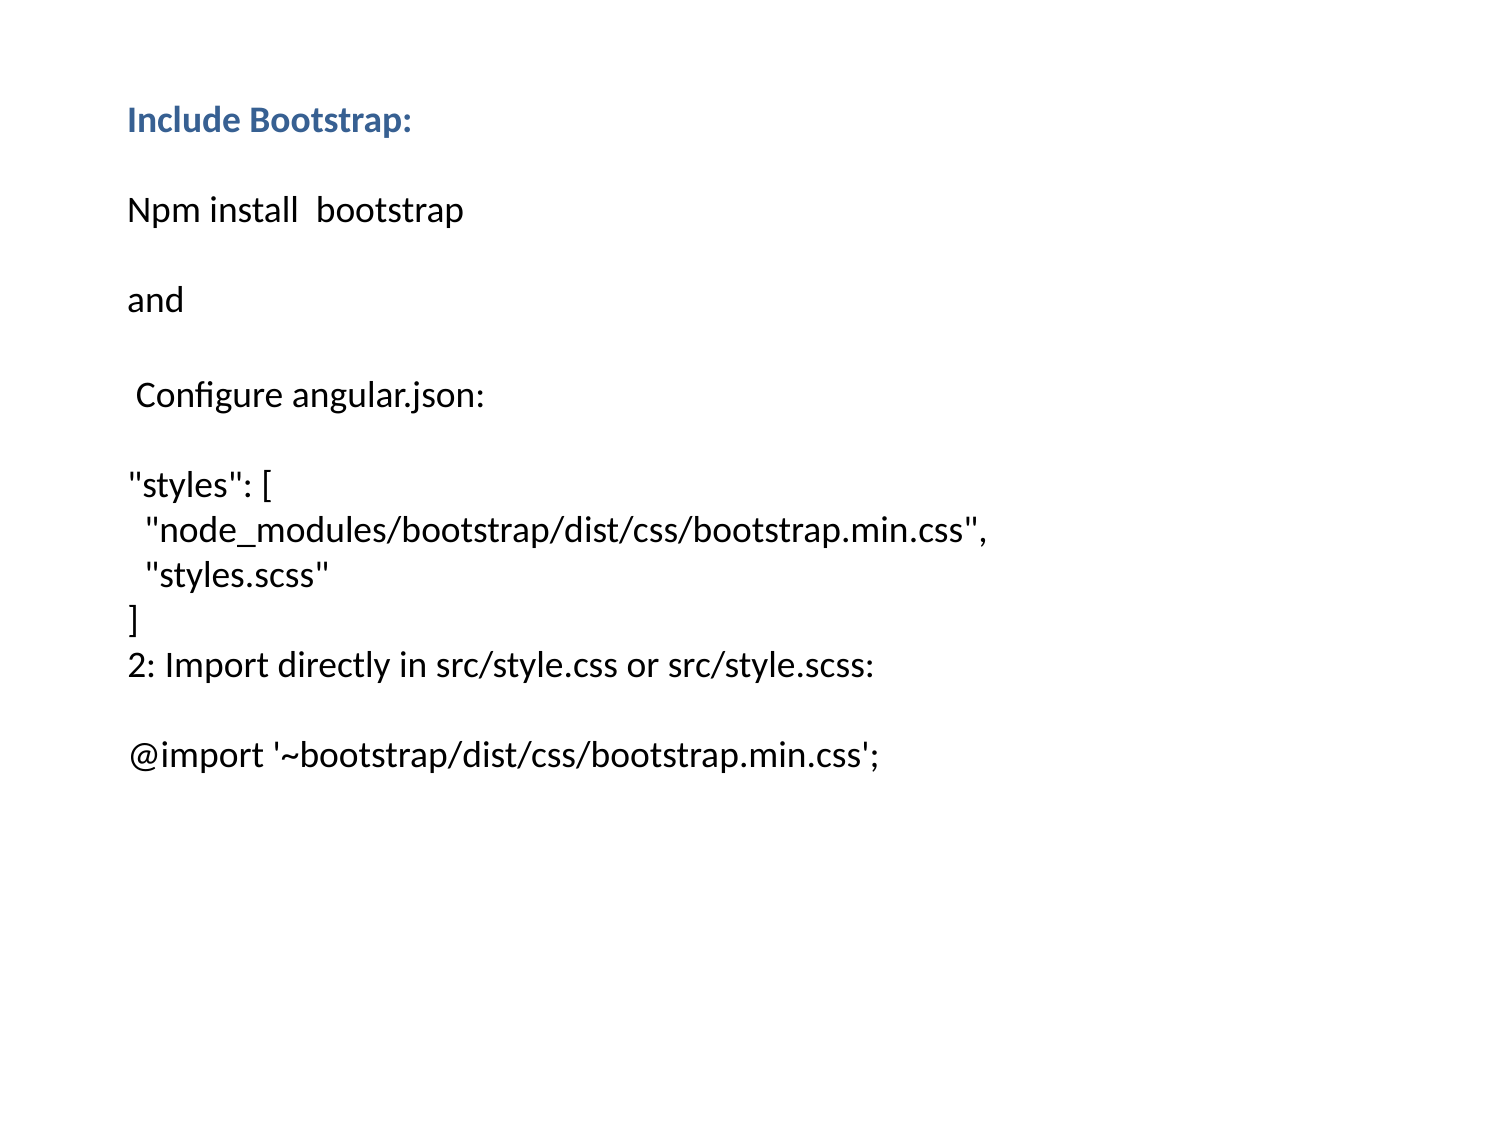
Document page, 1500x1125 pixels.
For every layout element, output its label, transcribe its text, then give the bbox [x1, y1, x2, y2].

text_box Configure angular.json: "styles": [ "node_modules/bootstrap/dist/css/bootstrap.min.css", "styles.scss" ] 2: Import directly in src/style.css or src/style.scss: @import '~bootstrap/dist/css/bootstrap.min.css'; [112, 362, 1413, 783]
text_box Include Bootstrap: Npm install bootstrap and [112, 87, 1000, 362]
